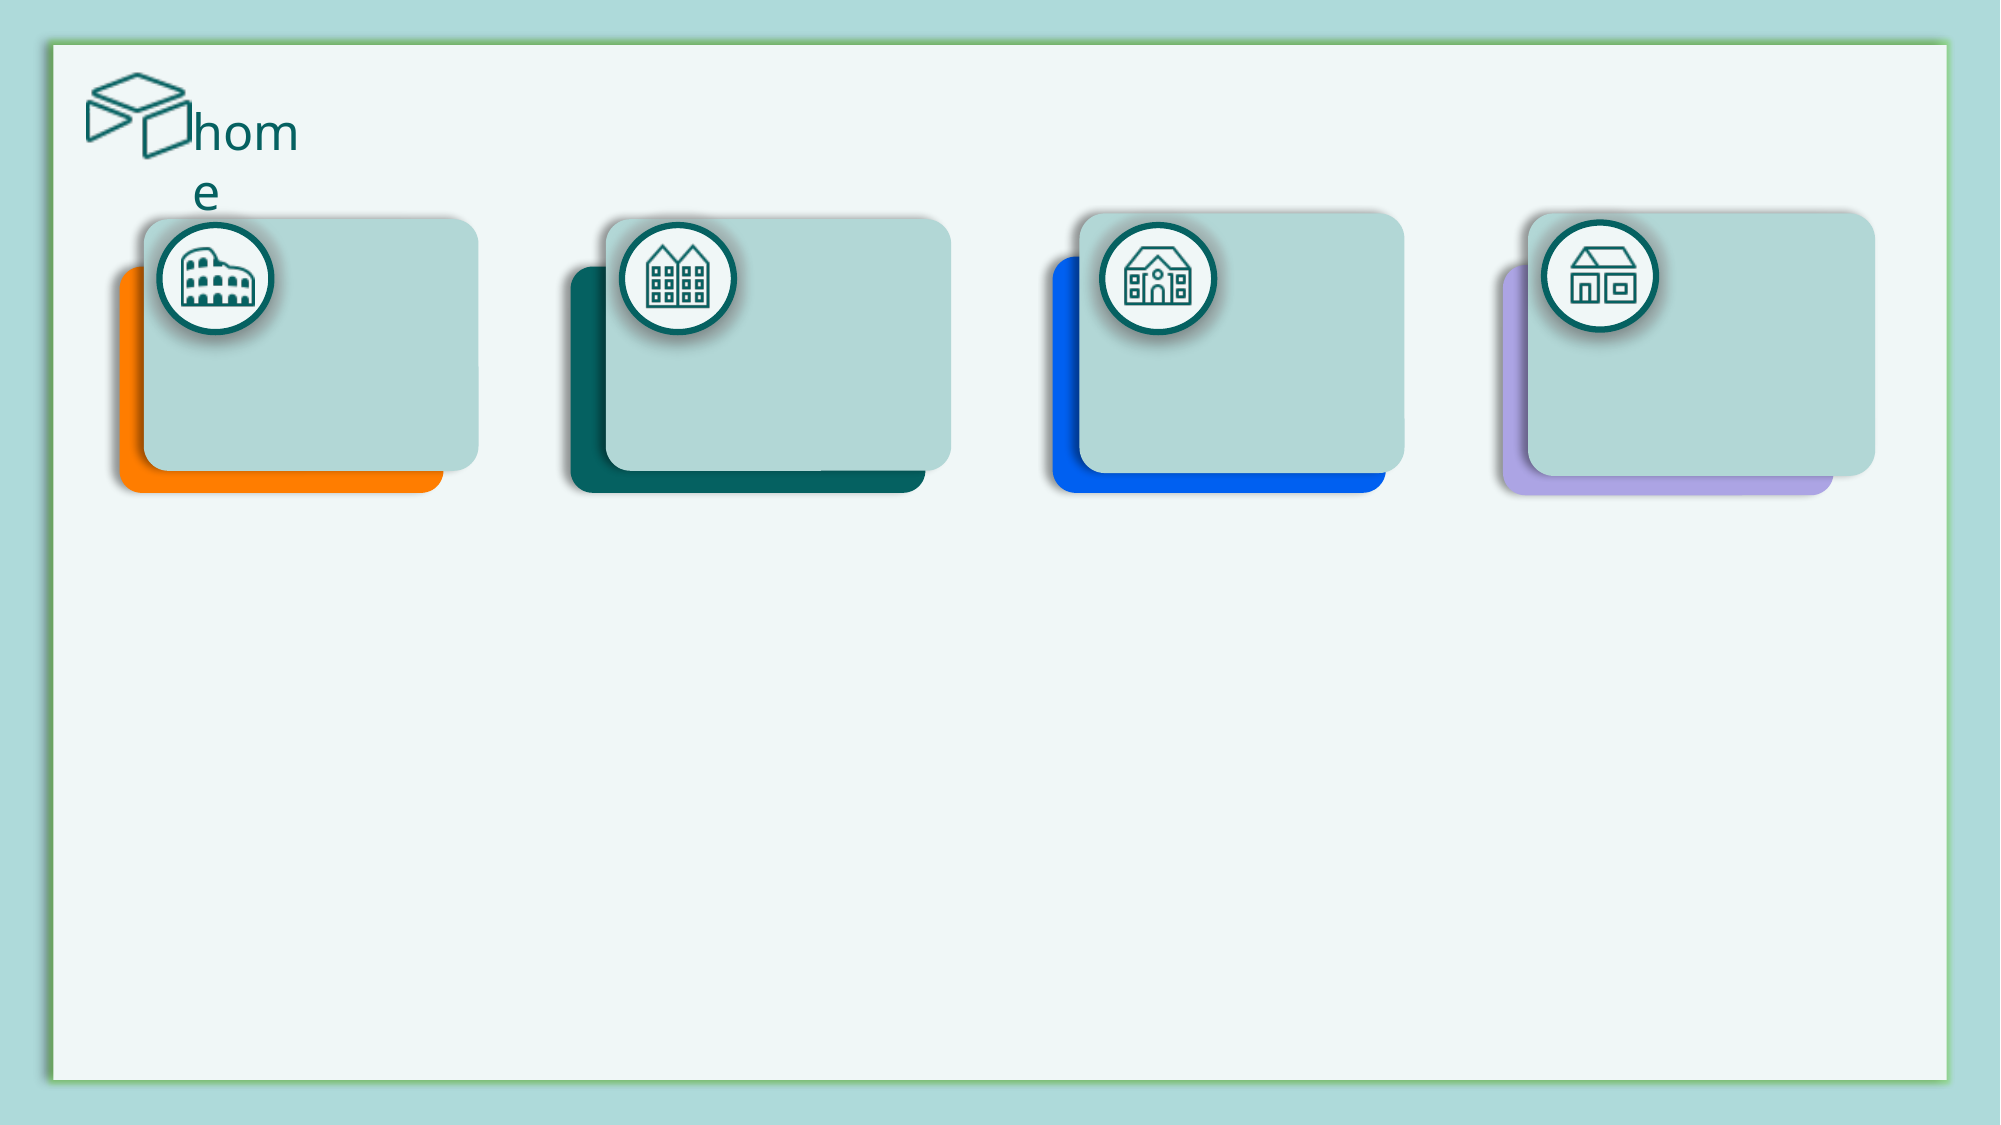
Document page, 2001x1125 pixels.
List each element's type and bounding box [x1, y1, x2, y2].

picture [1568, 238, 1641, 311]
text_box [119, 219, 479, 493]
picture [642, 242, 714, 314]
text_box [0, 0, 2000, 1125]
picture [181, 240, 255, 314]
text_box [570, 219, 952, 493]
text_box [86, 65, 337, 170]
text_box [1051, 257, 1387, 494]
text_box [1101, 224, 1216, 334]
text_box [1502, 213, 1876, 496]
text_box [52, 44, 1948, 1081]
picture [1123, 241, 1193, 311]
text_box [1078, 212, 1406, 475]
